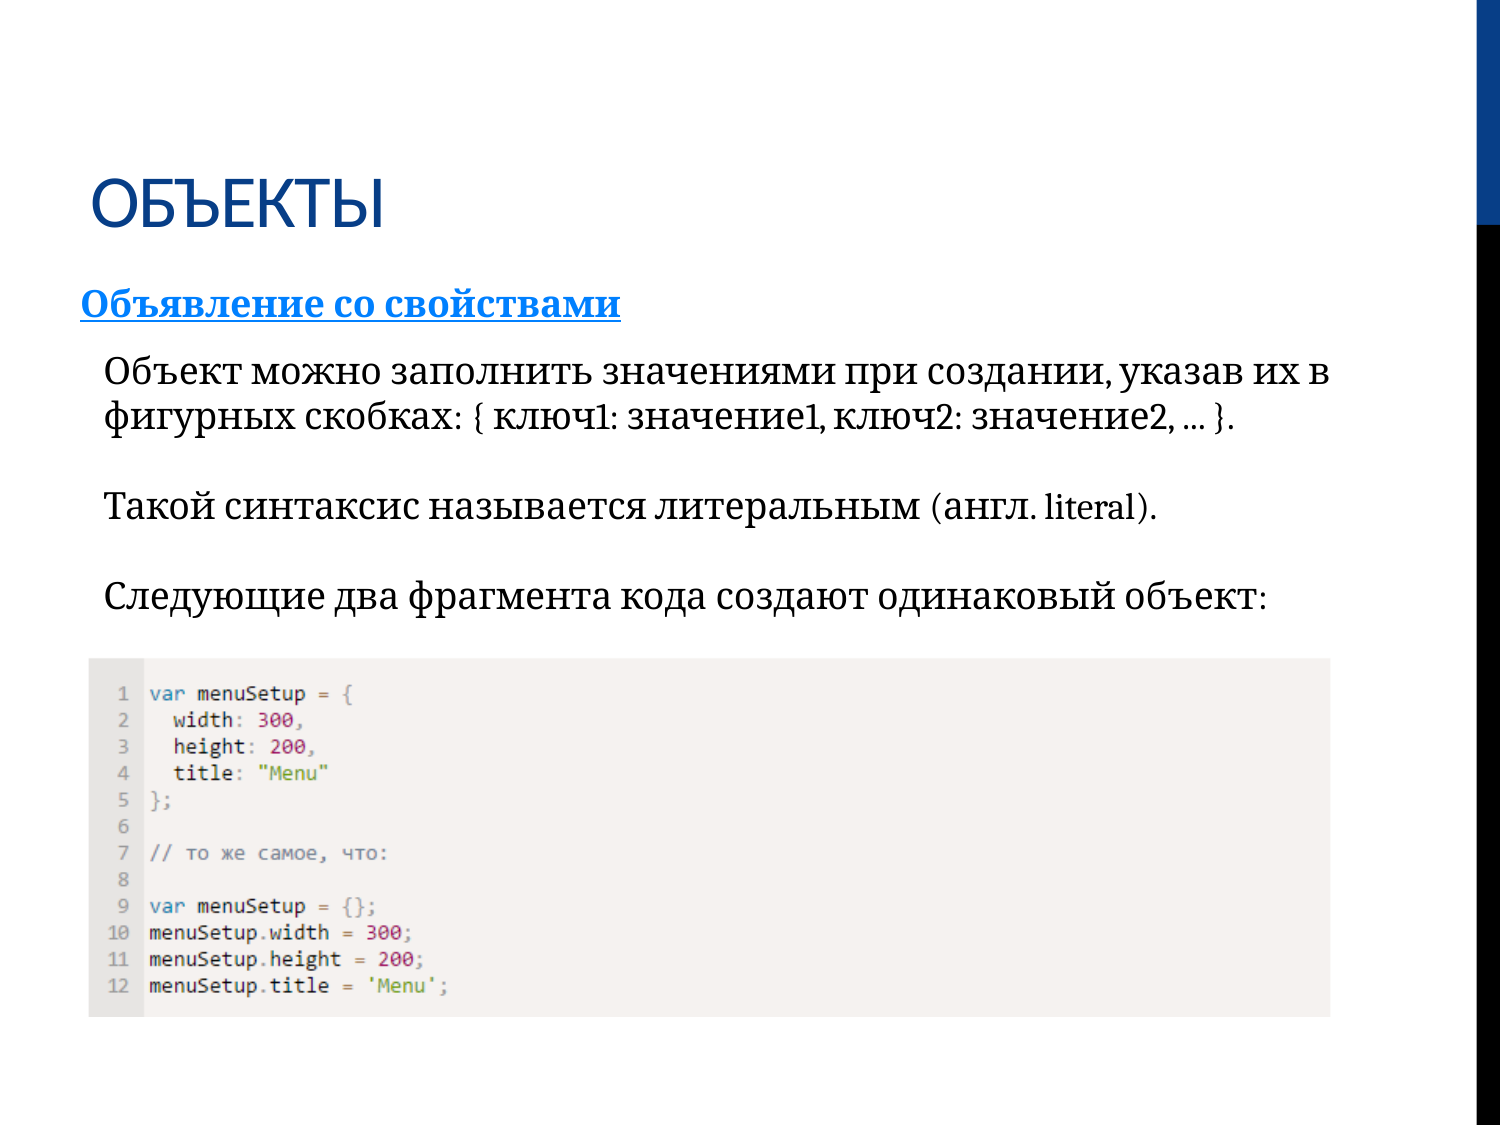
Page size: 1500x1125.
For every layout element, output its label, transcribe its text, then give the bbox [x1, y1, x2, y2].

title Объекты [75, 25, 1025, 250]
text_box Объявление со свойствами [65, 272, 637, 333]
picture [87, 656, 1332, 1018]
text_box Объект можно заполнить значениями при создании, указав их в фигурных скобках: { ключ1: значение1, ключ2: значение2, ... }. Такой синтаксис называется литеральным (англ. literal). Следующие два фрагмента кода создают одинаковый объект: [88, 340, 1424, 625]
